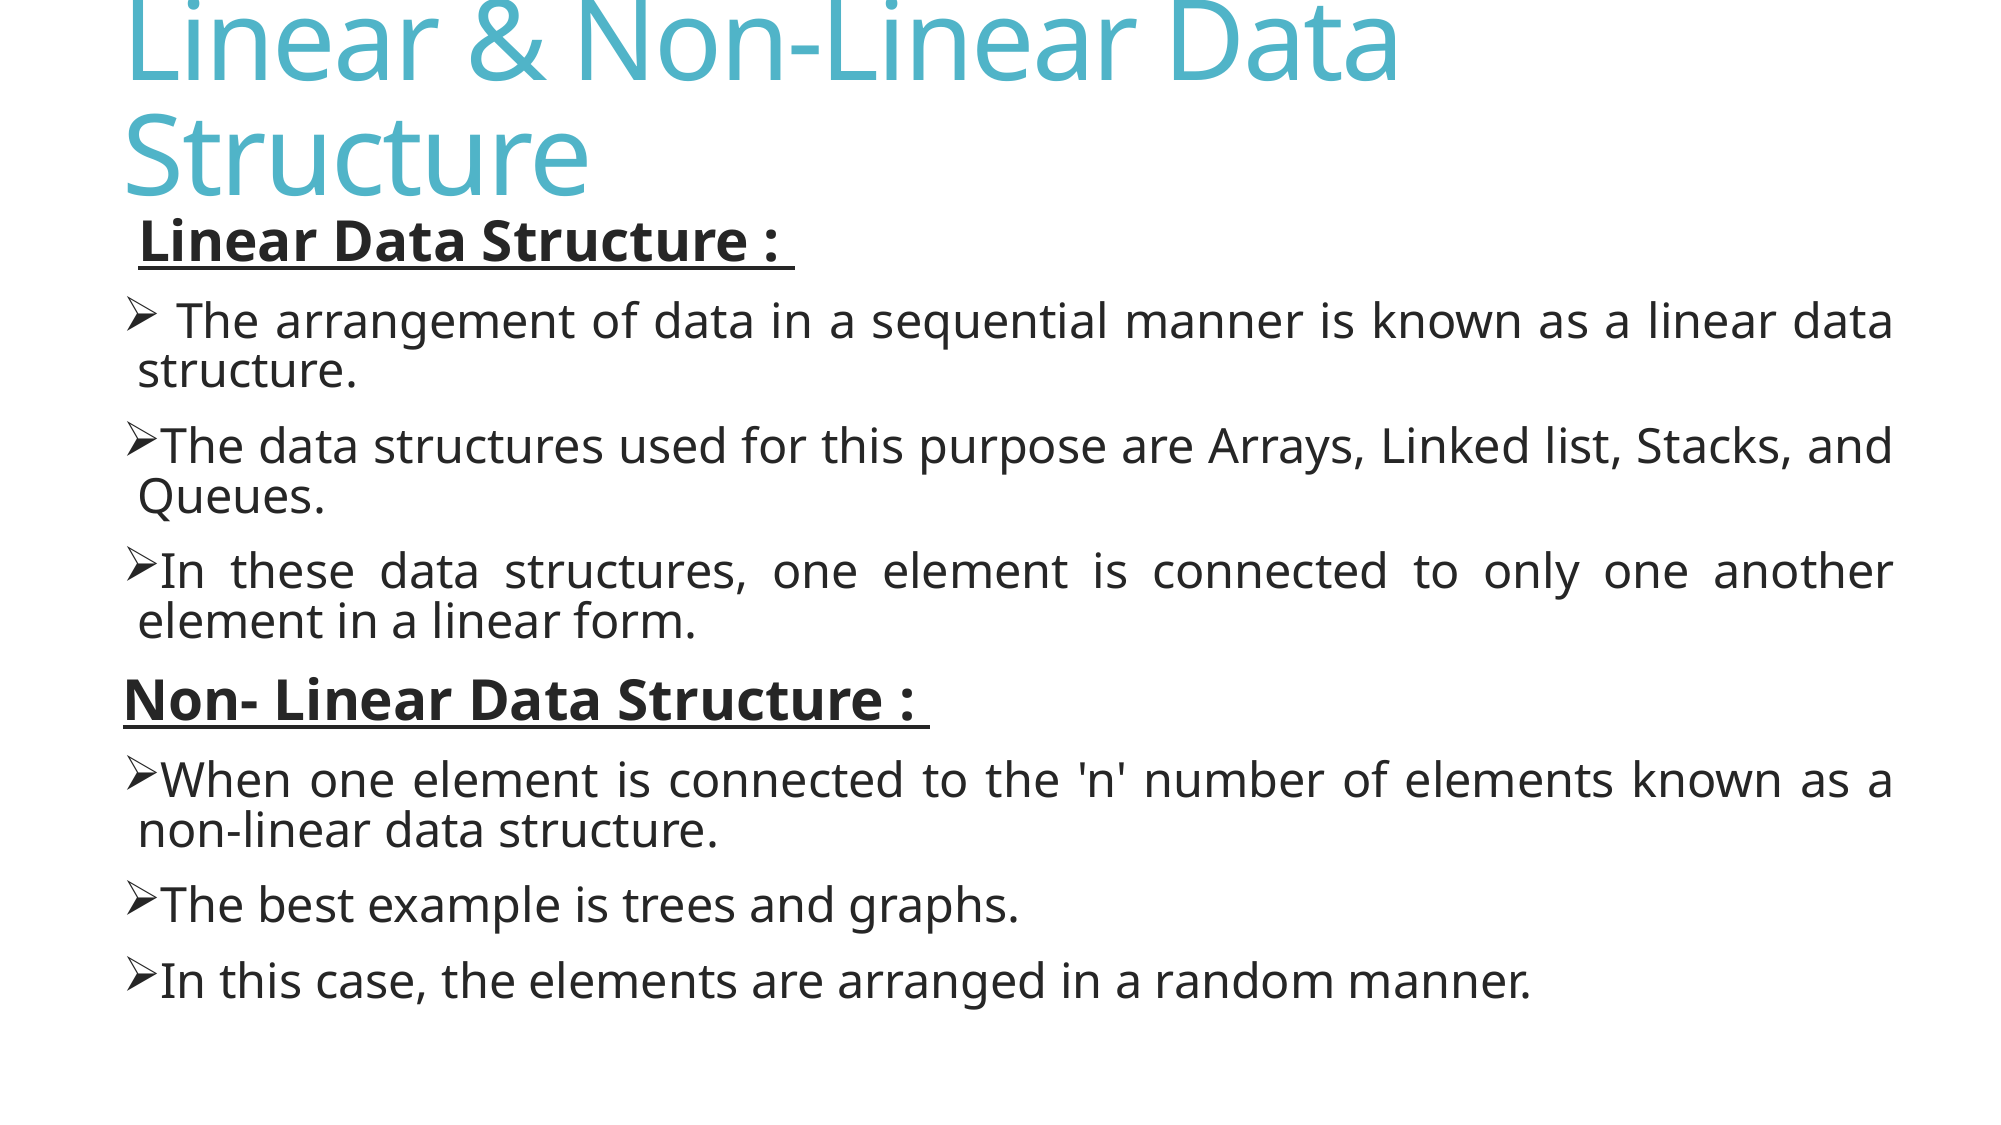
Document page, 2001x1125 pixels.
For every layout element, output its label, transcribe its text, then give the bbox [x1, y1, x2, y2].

list Linear Data Structure : The arrangement of data in a sequential manner is known as a linear data structure. The data structures used for this purpose are Arrays, Linked list, Stacks, and Queues. In these data structures, one element is connected to only one another element in a linear form. Non- Linear Data Structure : When one element is connected to the 'n' number of elements known as a non-linear data structure. The best example is trees and graphs. In this case, the elements are arranged in a random manner. [107, 207, 1911, 1020]
title Linear & Non-Linear Data Structure [107, 0, 1876, 207]
